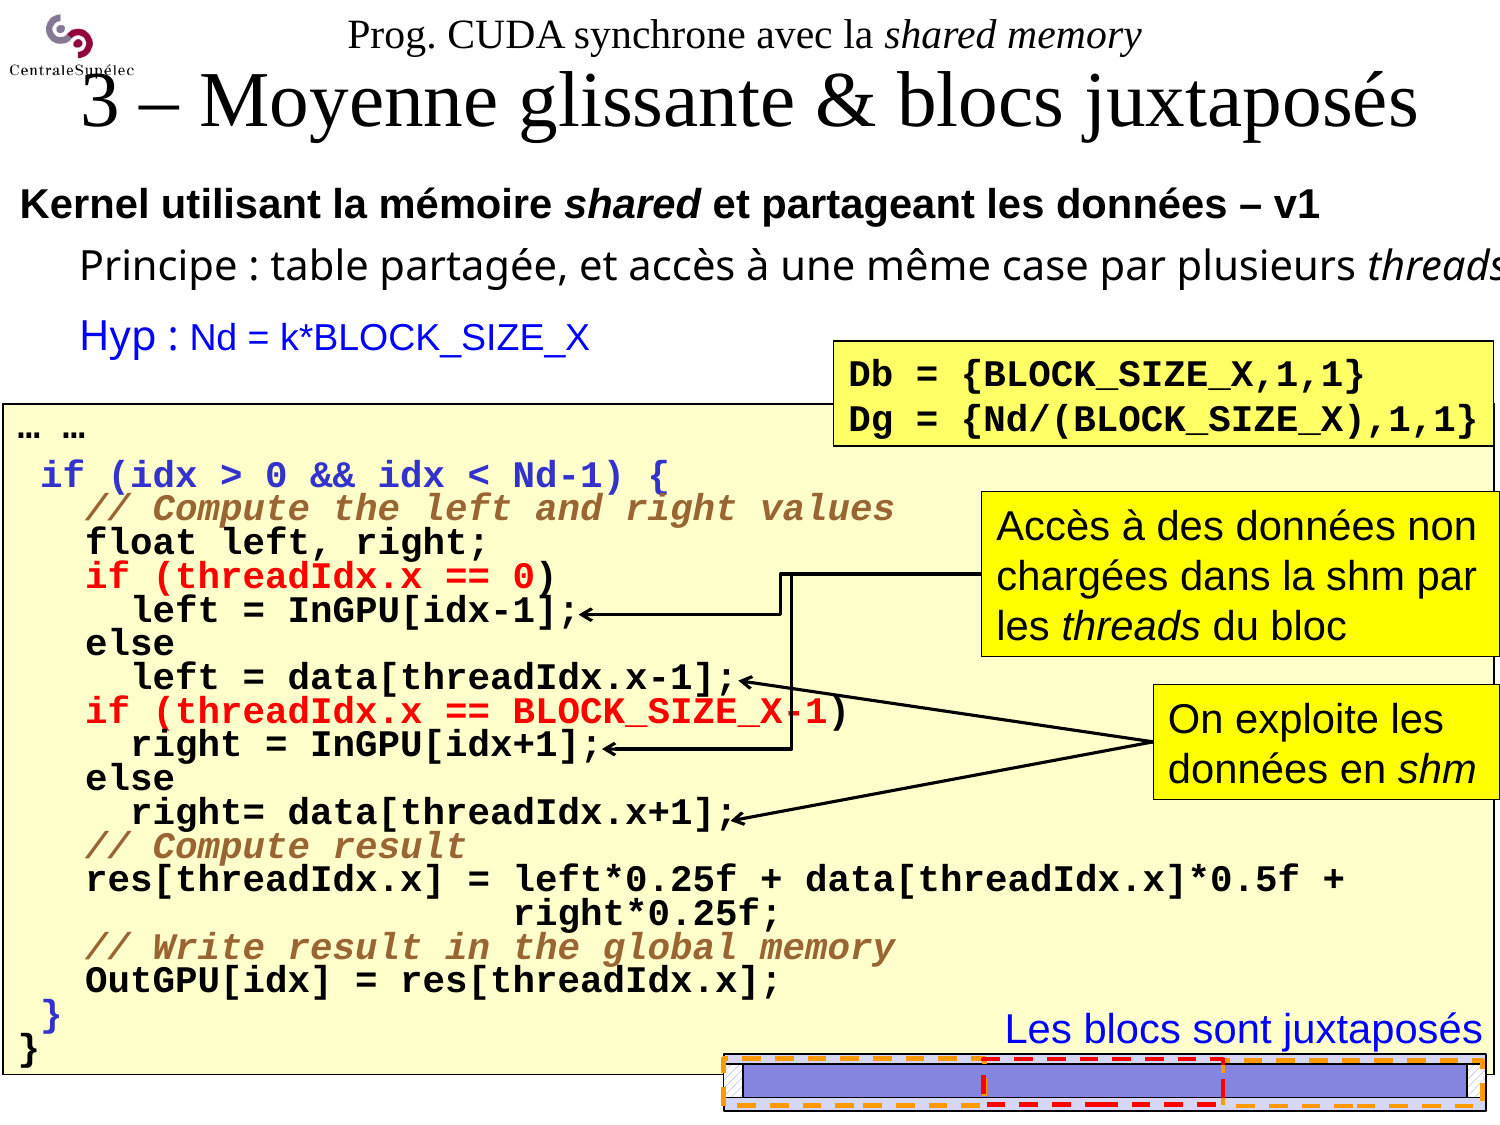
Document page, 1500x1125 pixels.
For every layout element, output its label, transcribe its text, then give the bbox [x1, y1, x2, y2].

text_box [601, 623, 982, 750]
text_box Les blocs sont juxtaposés [989, 994, 1499, 1060]
text_box … … if (idx > 0 && idx < Nd-1) { // Compute the left and right values float left, right; if (threadIdx.x == 0) left = InGPU[idx-1]; else left = data[threadIdx.x-1]; if (threadIdx.x == BLOCK_SIZE_X-1) right = InGPU[idx+1]; else right= data[threadIdx.x+1]; // Compute result res[threadIdx.x] = left*0.25f + data[threadIdx.x]*0.5f + right*0.25f; // Write result in the global memory OutGPU[idx] = res[threadIdx.x]; } } [2, 404, 1495, 1075]
title Prog. CUDA synchrone avec la shared memory 3 – Moyenne glissante & blocs juxtaposés [0, 0, 1500, 157]
text_box Accès à des données non chargées dans la shm par les threads du bloc [981, 491, 1500, 657]
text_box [730, 742, 1154, 822]
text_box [578, 574, 982, 615]
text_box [723, 1053, 1487, 1112]
text_box On exploite les données en shm [1157, 684, 1500, 800]
text_box Principe : table partagée, et accès à une même case par plusieurs threads Hyp : Nd = k*BLOCK_SIZE_X [64, 231, 1500, 367]
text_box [988, 680, 1154, 742]
text_box Kernel utilisant la mémoire shared et partageant les données – v1 [4, 169, 1348, 235]
text_box Db = {BLOCK_SIZE_X,1,1} Dg = {Nd/(BLOCK_SIZE_X),1,1} [833, 341, 1494, 446]
